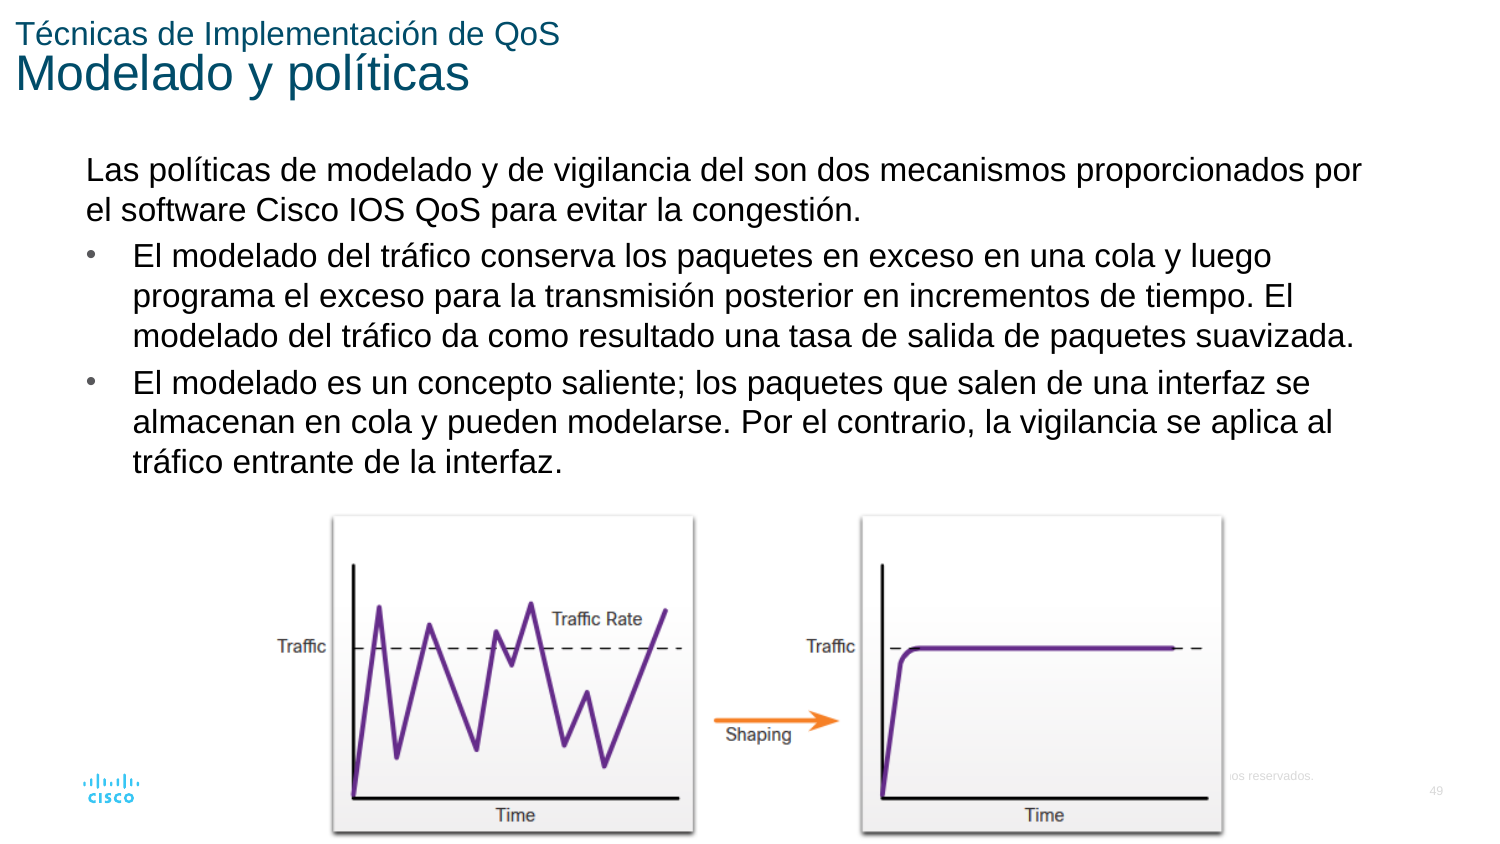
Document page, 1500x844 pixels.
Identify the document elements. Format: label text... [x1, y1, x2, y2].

title Técnicas de Implementación de QoS Modelado y políticas [0, 0, 1369, 121]
picture [269, 504, 1231, 844]
list Las políticas de modelado y de vigilancia del son dos mecanismos proporcionados por el software Cisco IOS QoS para evitar la congestión. El modelado del tráfico conserva los paquetes en exceso en una cola y luego programa el exceso para la transmisión posterior en incrementos de tiempo. El modelado del tráfico da como resultado una tasa de salida de paquetes suavizada. El modelado es un concepto saliente; los paquetes que salen de una interfaz se almacenan en cola y pueden modelarse. Por el contrario, la vigilancia se aplica al tráfico entrante de la interfaz. [70, 140, 1415, 444]
